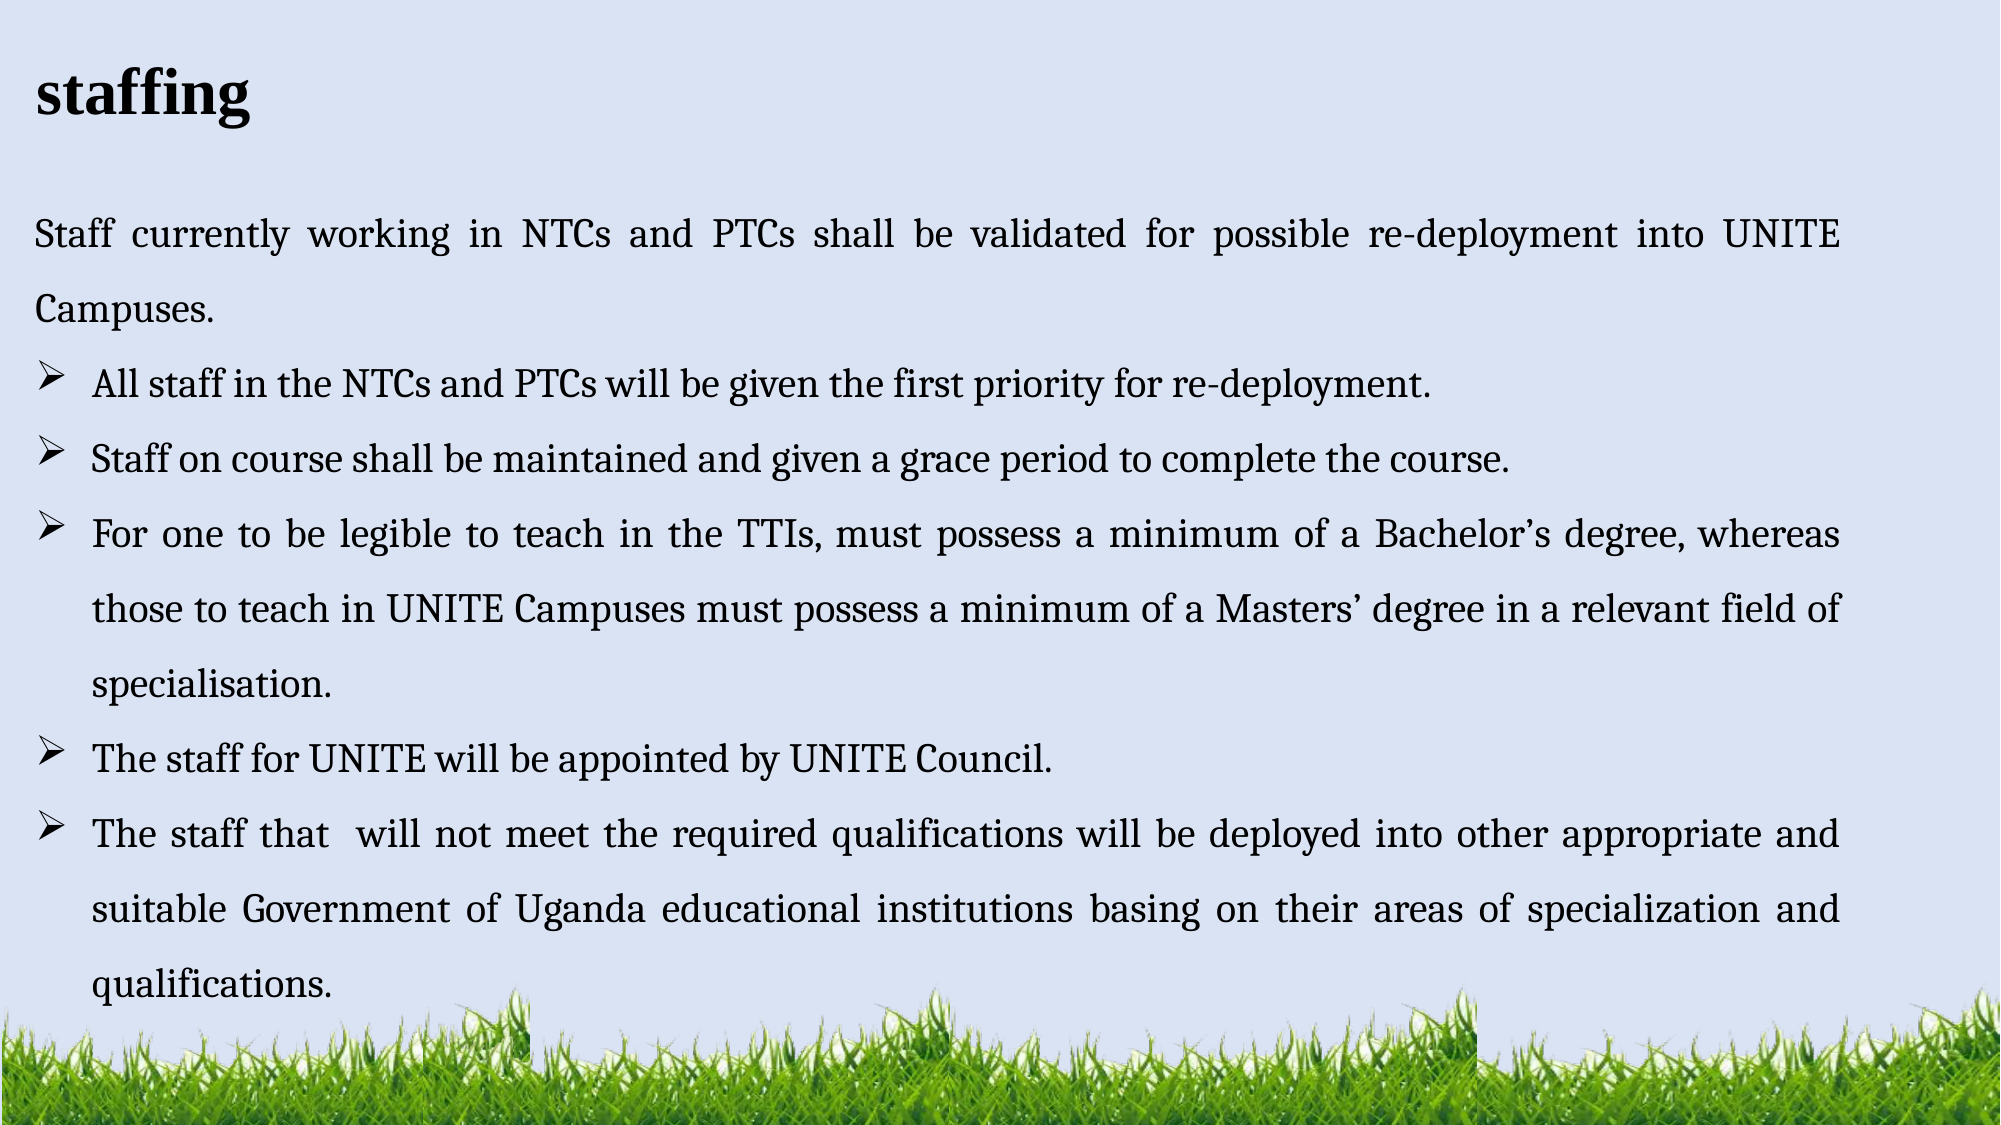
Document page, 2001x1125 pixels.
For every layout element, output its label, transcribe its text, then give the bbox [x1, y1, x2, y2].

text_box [2, 972, 2000, 1125]
text_box Staff currently working in NTCs and PTCs shall be validated for possible re-deployment into UNITE Campuses. All staff in the NTCs and PTCs will be given the first priority for re-deployment. Staff on course shall be maintained and given a grace period to complete the course. For one to be legible to teach in the TTIs, must possess a minimum of a Bachelor’s degree, whereas those to teach in UNITE Campuses must possess a minimum of a Masters’ degree in a relevant field of specialisation. The staff for UNITE will be appointed by UNITE Council. The staff that will not meet the required qualifications will be deployed into other appropriate and suitable Government of Uganda educational institutions basing on their areas of specialization and qualifications. [20, 173, 1856, 972]
text_box staffing [21, 40, 267, 136]
